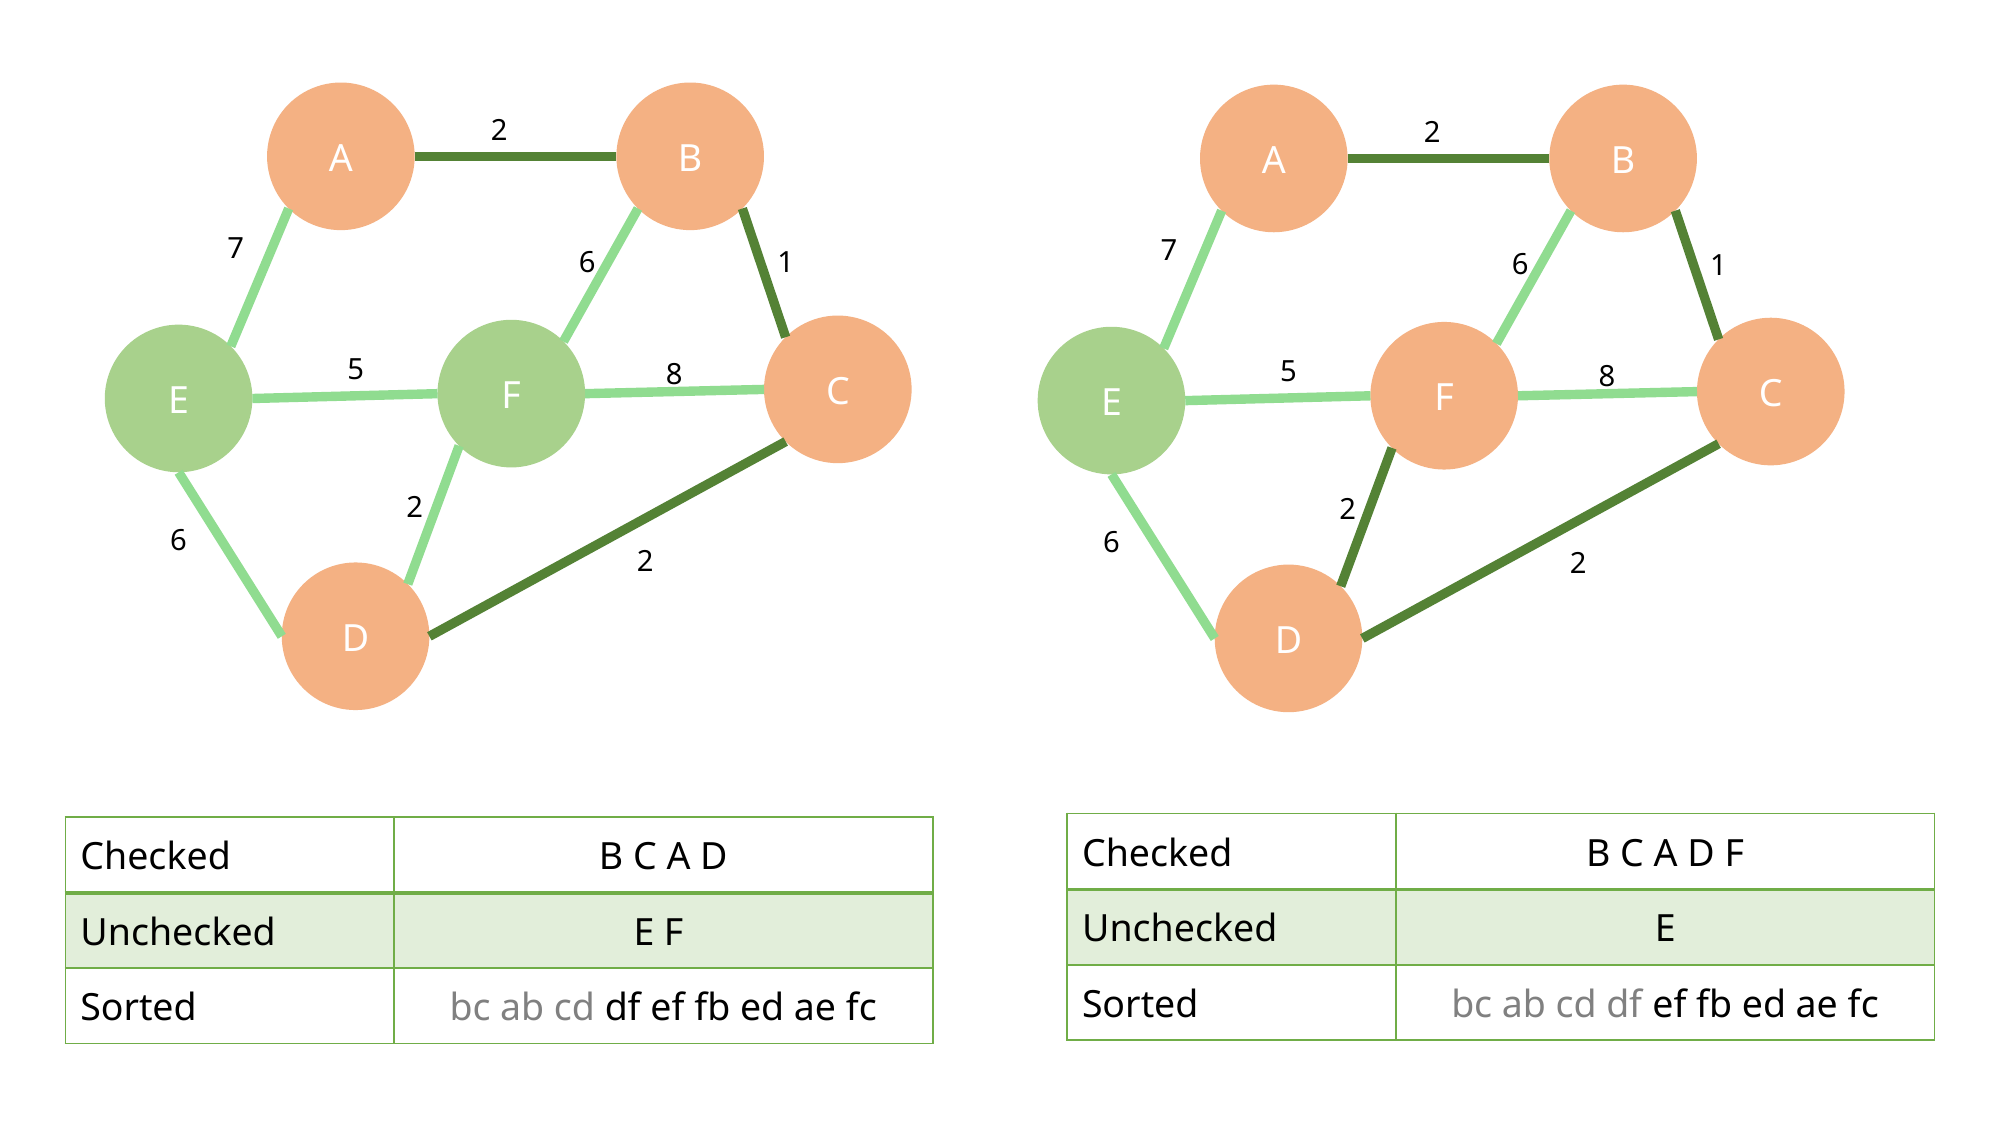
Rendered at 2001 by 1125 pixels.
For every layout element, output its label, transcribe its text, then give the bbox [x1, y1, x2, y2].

table_header B C A D [395, 818, 932, 891]
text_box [104, 82, 912, 711]
table_cell bc ab cd df ef fb ed ae fc [1397, 966, 1934, 1039]
table_cell Unchecked [66, 895, 393, 967]
table_cell E [1397, 891, 1934, 964]
table_header Checked [66, 818, 393, 891]
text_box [1037, 84, 1845, 713]
table_cell bc ab cd df ef fb ed ae fc [395, 969, 932, 1043]
table_cell E F [395, 895, 932, 967]
table_cell Sorted [1068, 966, 1395, 1039]
table_cell Sorted [66, 969, 393, 1043]
table_cell Unchecked [1068, 891, 1395, 964]
table_header B C A D F [1397, 814, 1934, 888]
table_header Checked [1068, 814, 1395, 888]
